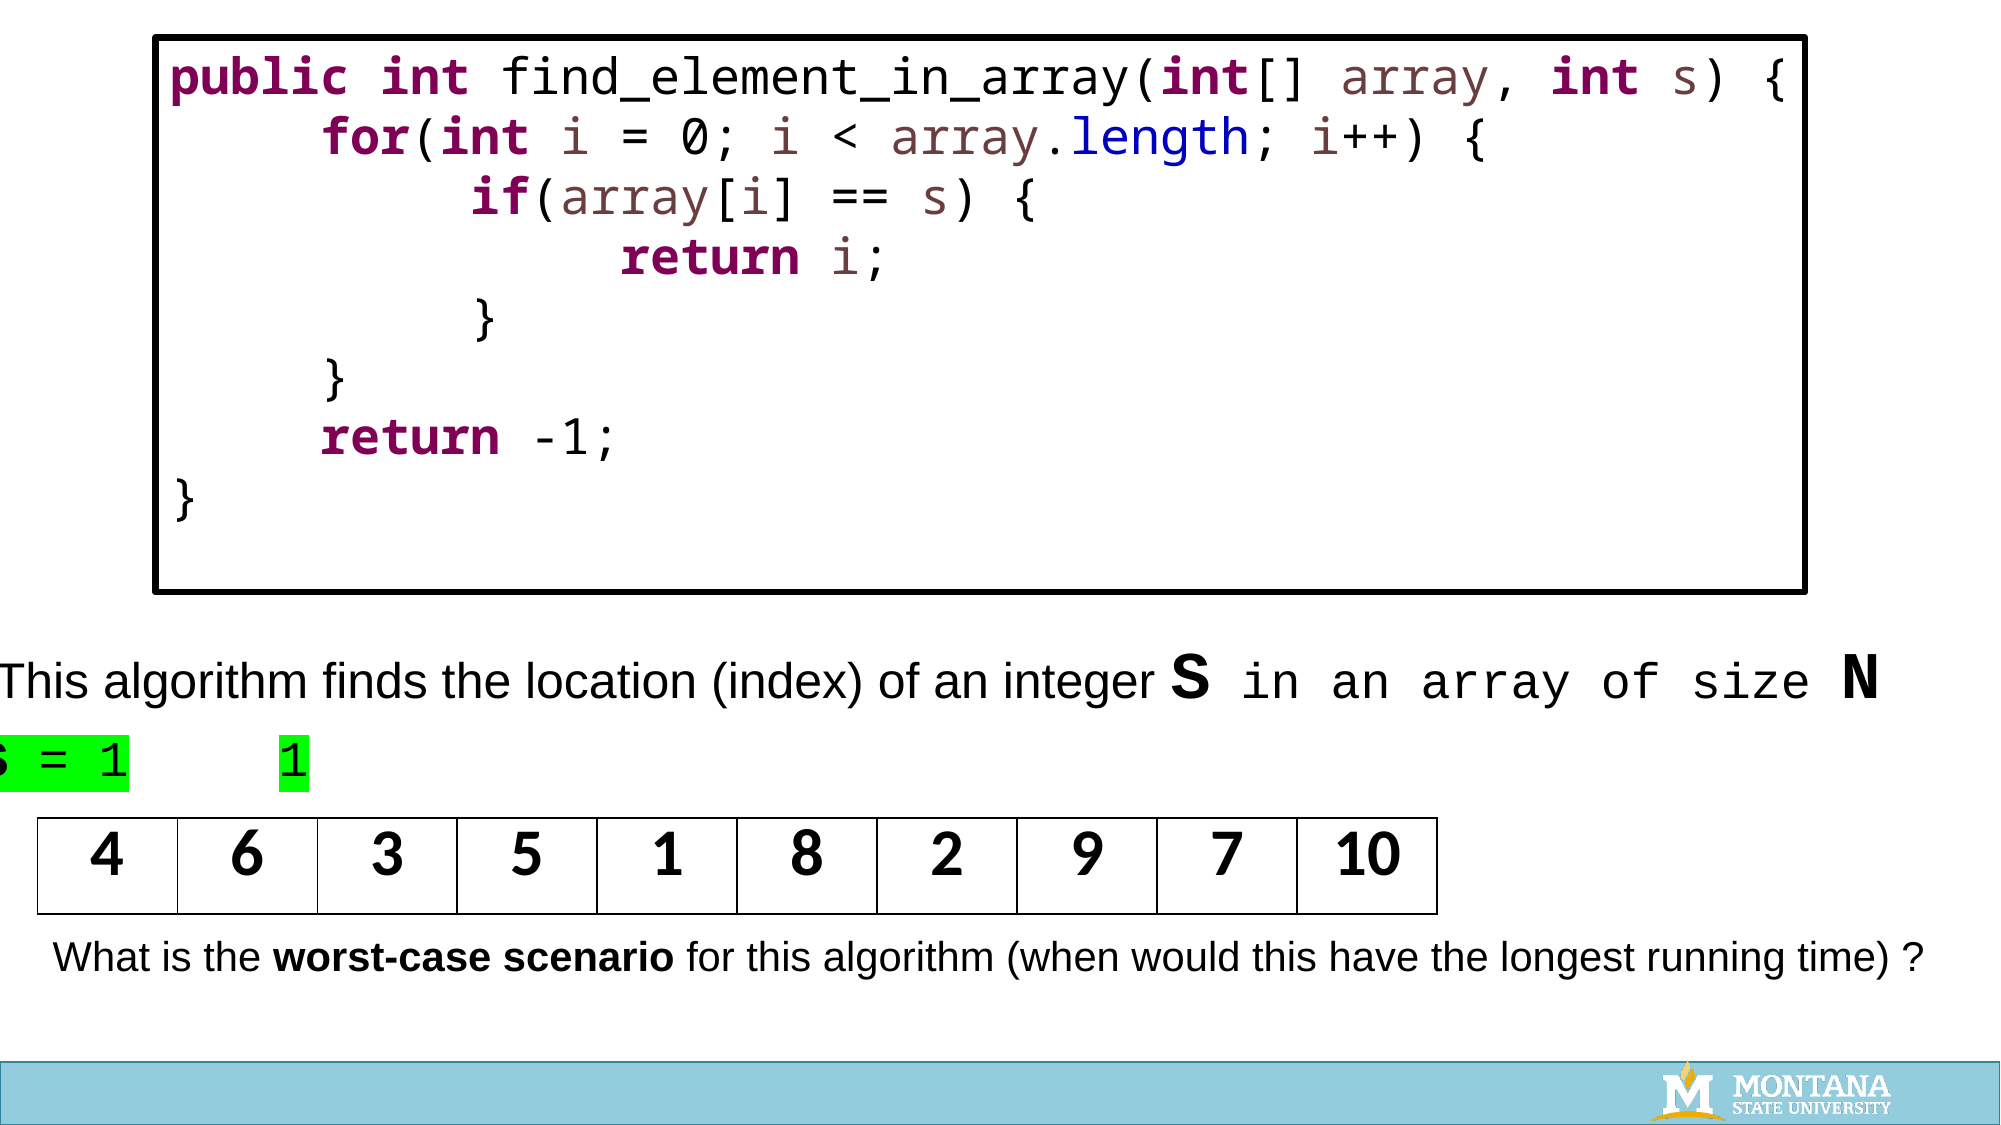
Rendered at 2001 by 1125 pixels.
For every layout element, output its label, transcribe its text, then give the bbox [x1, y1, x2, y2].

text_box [0, 1060, 1647, 1125]
table_header 9 [1018, 819, 1156, 913]
table_header 5 [458, 819, 596, 913]
table_header 4 [38, 819, 177, 913]
text_box What is the worst-case scenario for this algorithm (when would this have the longest running time) ? [38, 922, 1941, 987]
table_header 1 [598, 819, 736, 913]
table_header 10 [1298, 819, 1436, 913]
text_box This algorithm finds the location (index) of an integer S in an array of size N [0, 624, 1896, 720]
table_header 2 [878, 819, 1016, 913]
table_header 6 [178, 819, 317, 913]
text_box public int find_element_in_array(int[] array, int s) { for(int i = 0; i < array.length; i++) { if(array[i] == s) { return i; } } return -1; } [155, 37, 1805, 593]
picture [1649, 1060, 1892, 1122]
text_box S = 1 1 [0, 719, 324, 794]
table_header 7 [1158, 819, 1296, 913]
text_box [1892, 1060, 2000, 1125]
table_header 3 [318, 819, 456, 913]
table_header 8 [738, 819, 876, 913]
